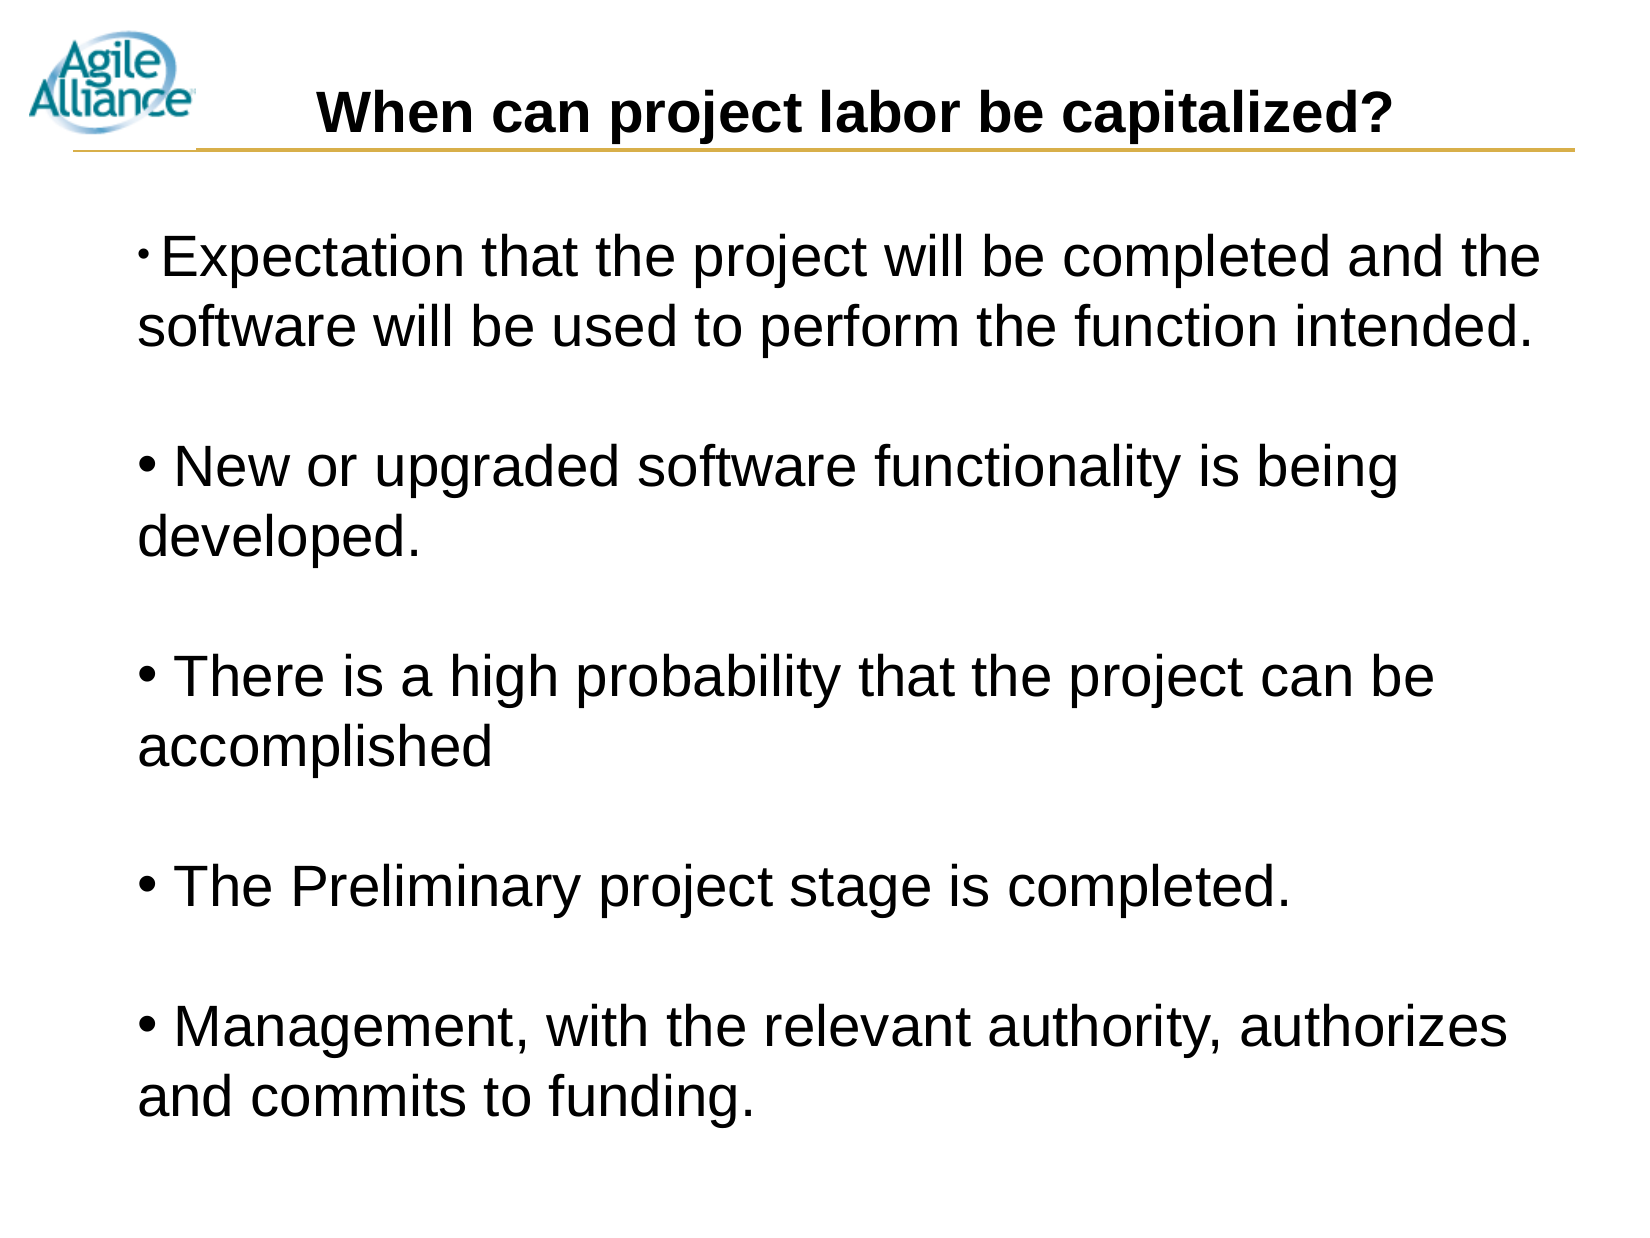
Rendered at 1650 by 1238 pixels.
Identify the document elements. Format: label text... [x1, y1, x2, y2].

text_box Expectation that the project will be completed and the software will be used to perform the function intended. New or upgraded software functionality is being developed. There is a high probability that the project can be accomplished The Preliminary project stage is completed. Management, with the relevant authority, authorizes and commits to funding. [120, 172, 1619, 905]
picture [29, 1, 196, 150]
title When can project labor be capitalized? [143, 74, 1570, 149]
